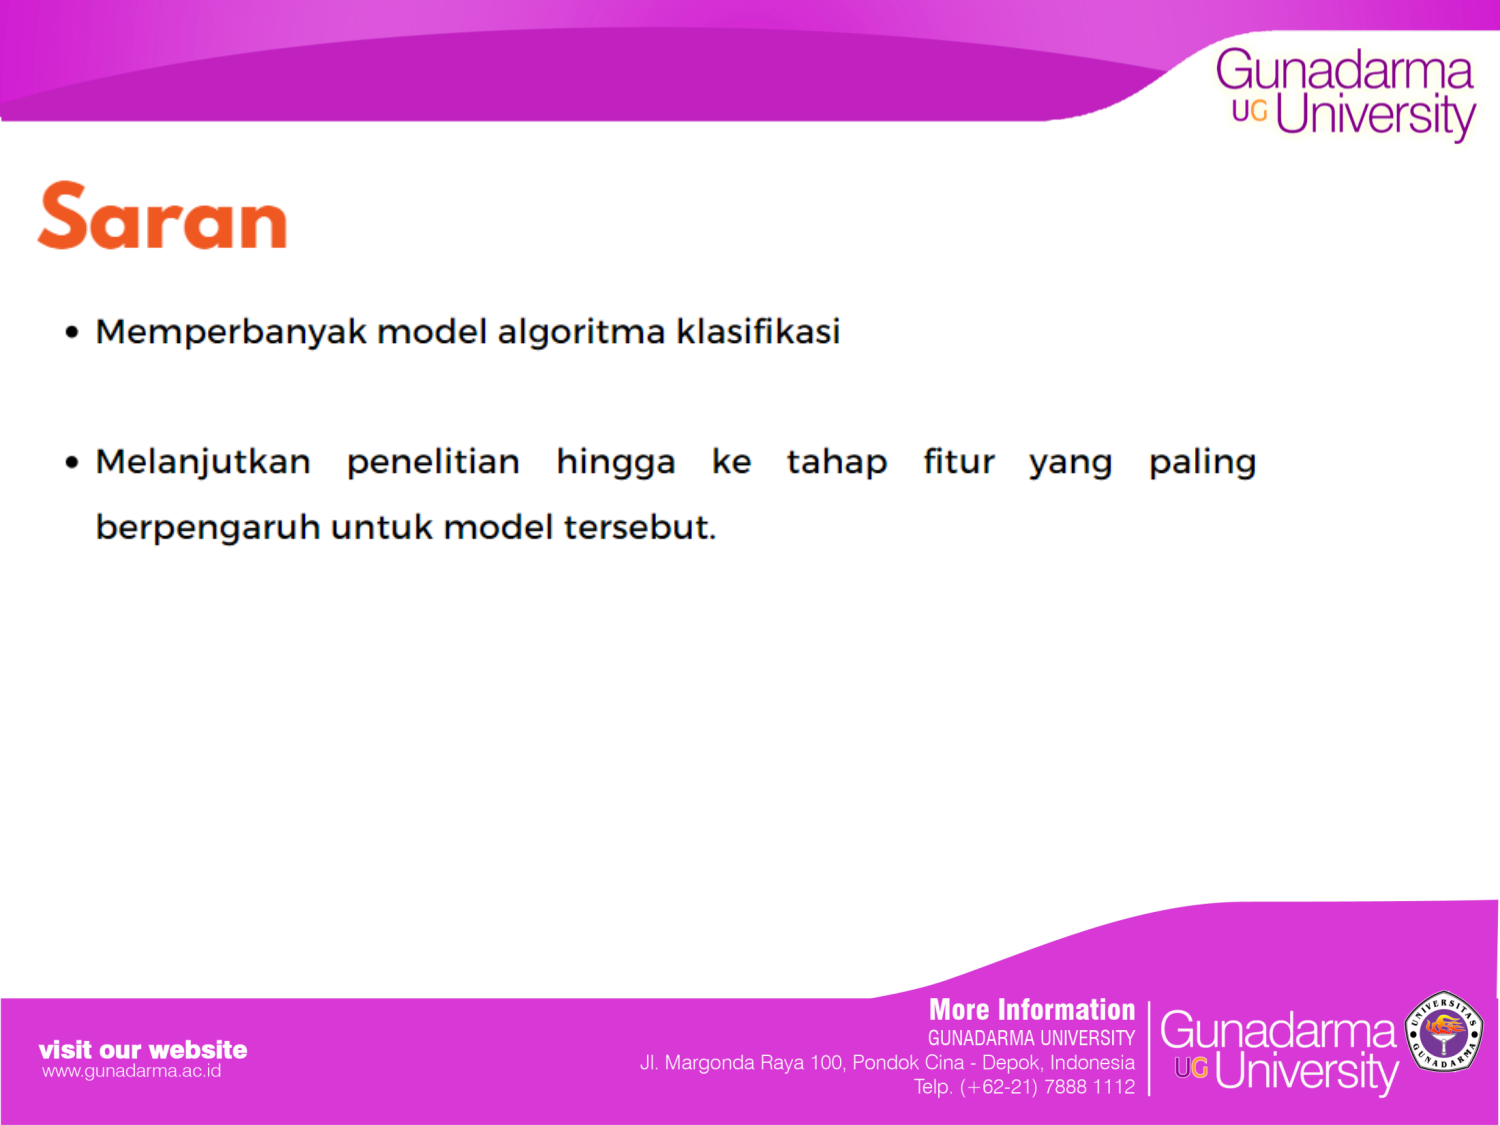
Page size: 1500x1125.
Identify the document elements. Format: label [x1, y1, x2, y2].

list [24, 162, 1291, 619]
picture [0, 0, 1500, 213]
picture [0, 899, 1500, 1125]
